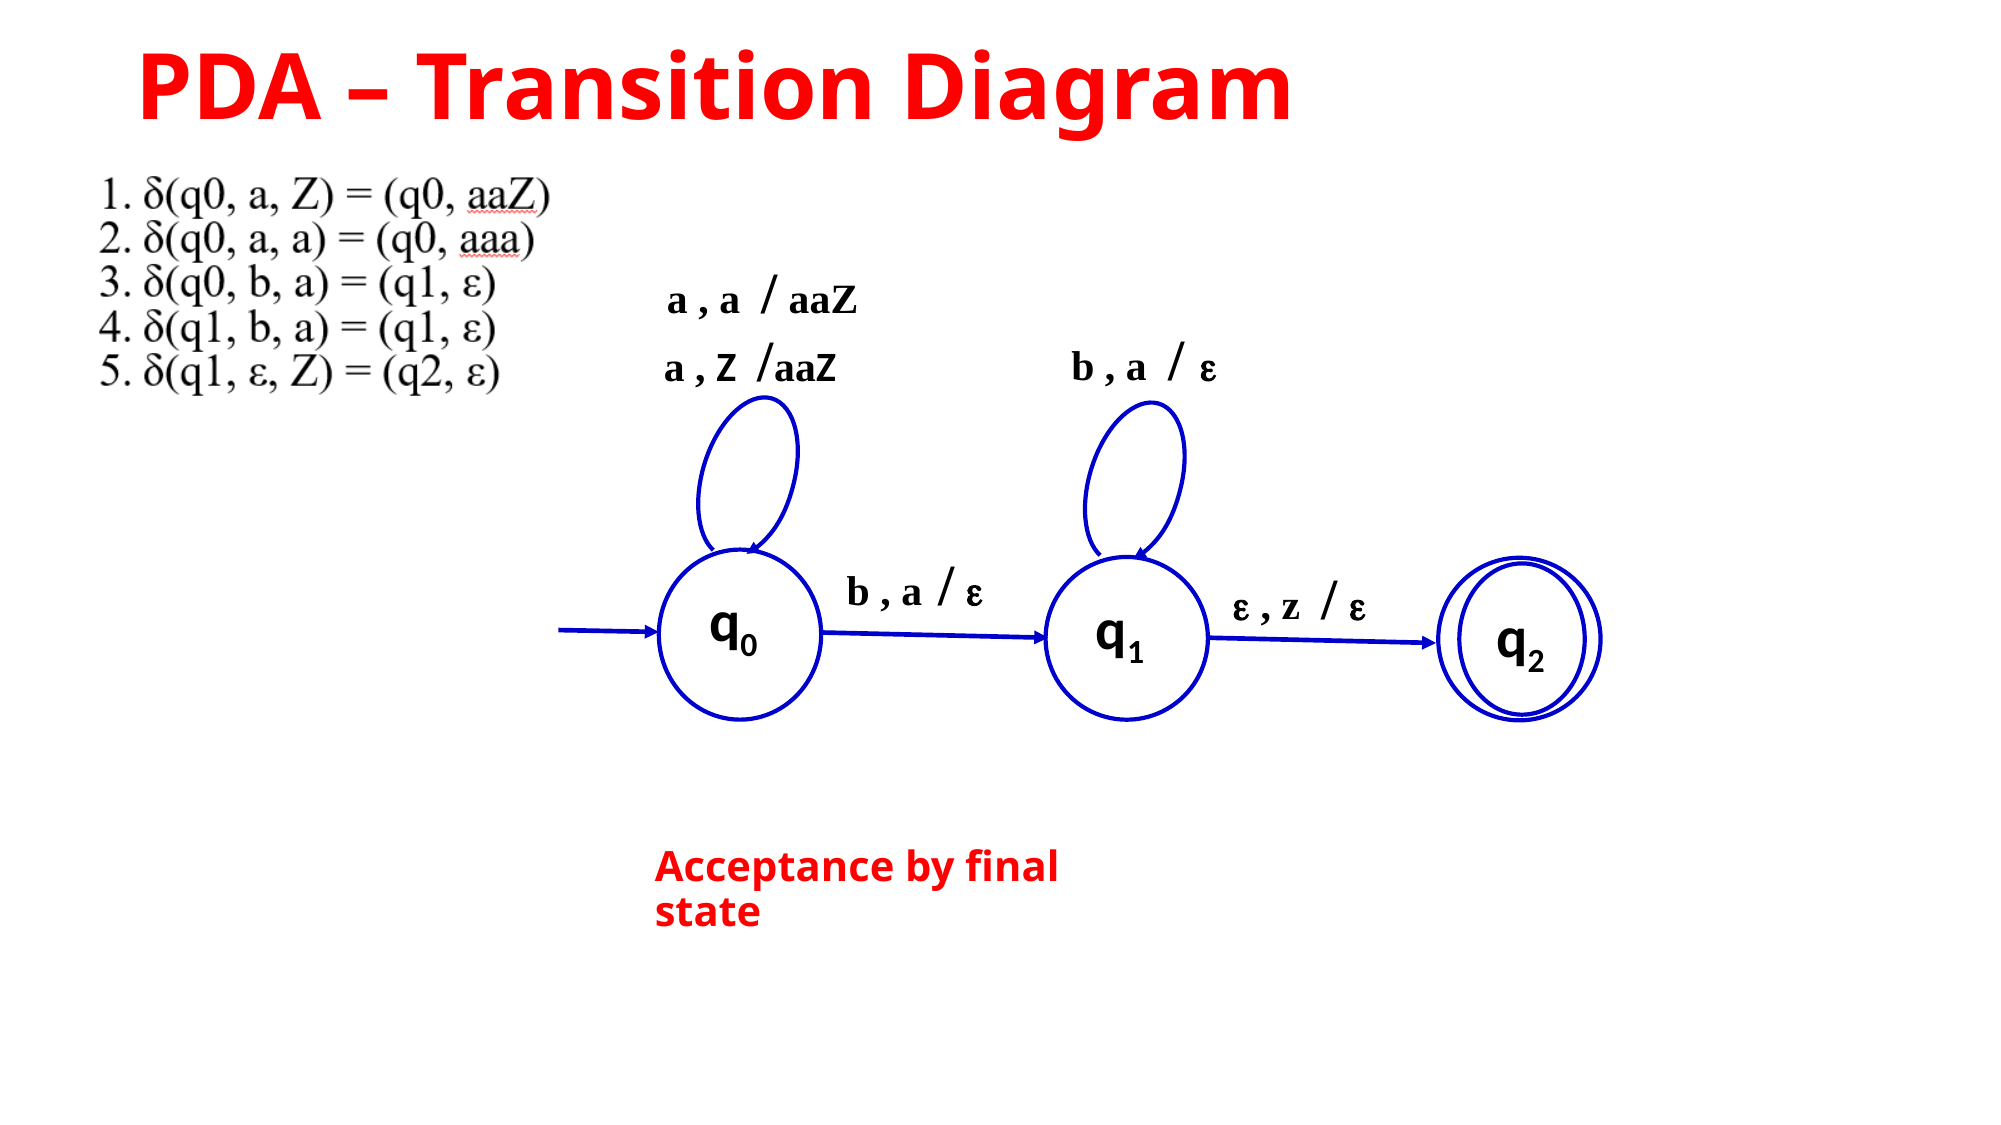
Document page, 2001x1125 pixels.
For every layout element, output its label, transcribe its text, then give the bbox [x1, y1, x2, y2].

text_box a , a / aaZ [651, 247, 887, 341]
text_box q2 [1572, 591, 1580, 607]
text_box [1207, 637, 1437, 643]
text_box [698, 409, 798, 554]
text_box [1459, 563, 1585, 715]
text_box b , a /  [831, 539, 1036, 632]
text_box b , a /  [1056, 314, 1281, 391]
text_box  , z /  [1217, 553, 1453, 650]
text_box [1084, 402, 1185, 560]
text_box q0 [694, 575, 793, 653]
text_box [1438, 557, 1601, 721]
text_box a , Z /aaZ [648, 315, 887, 409]
text_box Acceptance by final state [639, 833, 1183, 948]
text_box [820, 632, 1049, 638]
title PDA – Transition Diagram [119, 32, 1845, 147]
text_box q1 [1080, 583, 1180, 660]
text_box [1045, 556, 1208, 720]
picture [81, 160, 571, 416]
text_box [658, 549, 822, 720]
